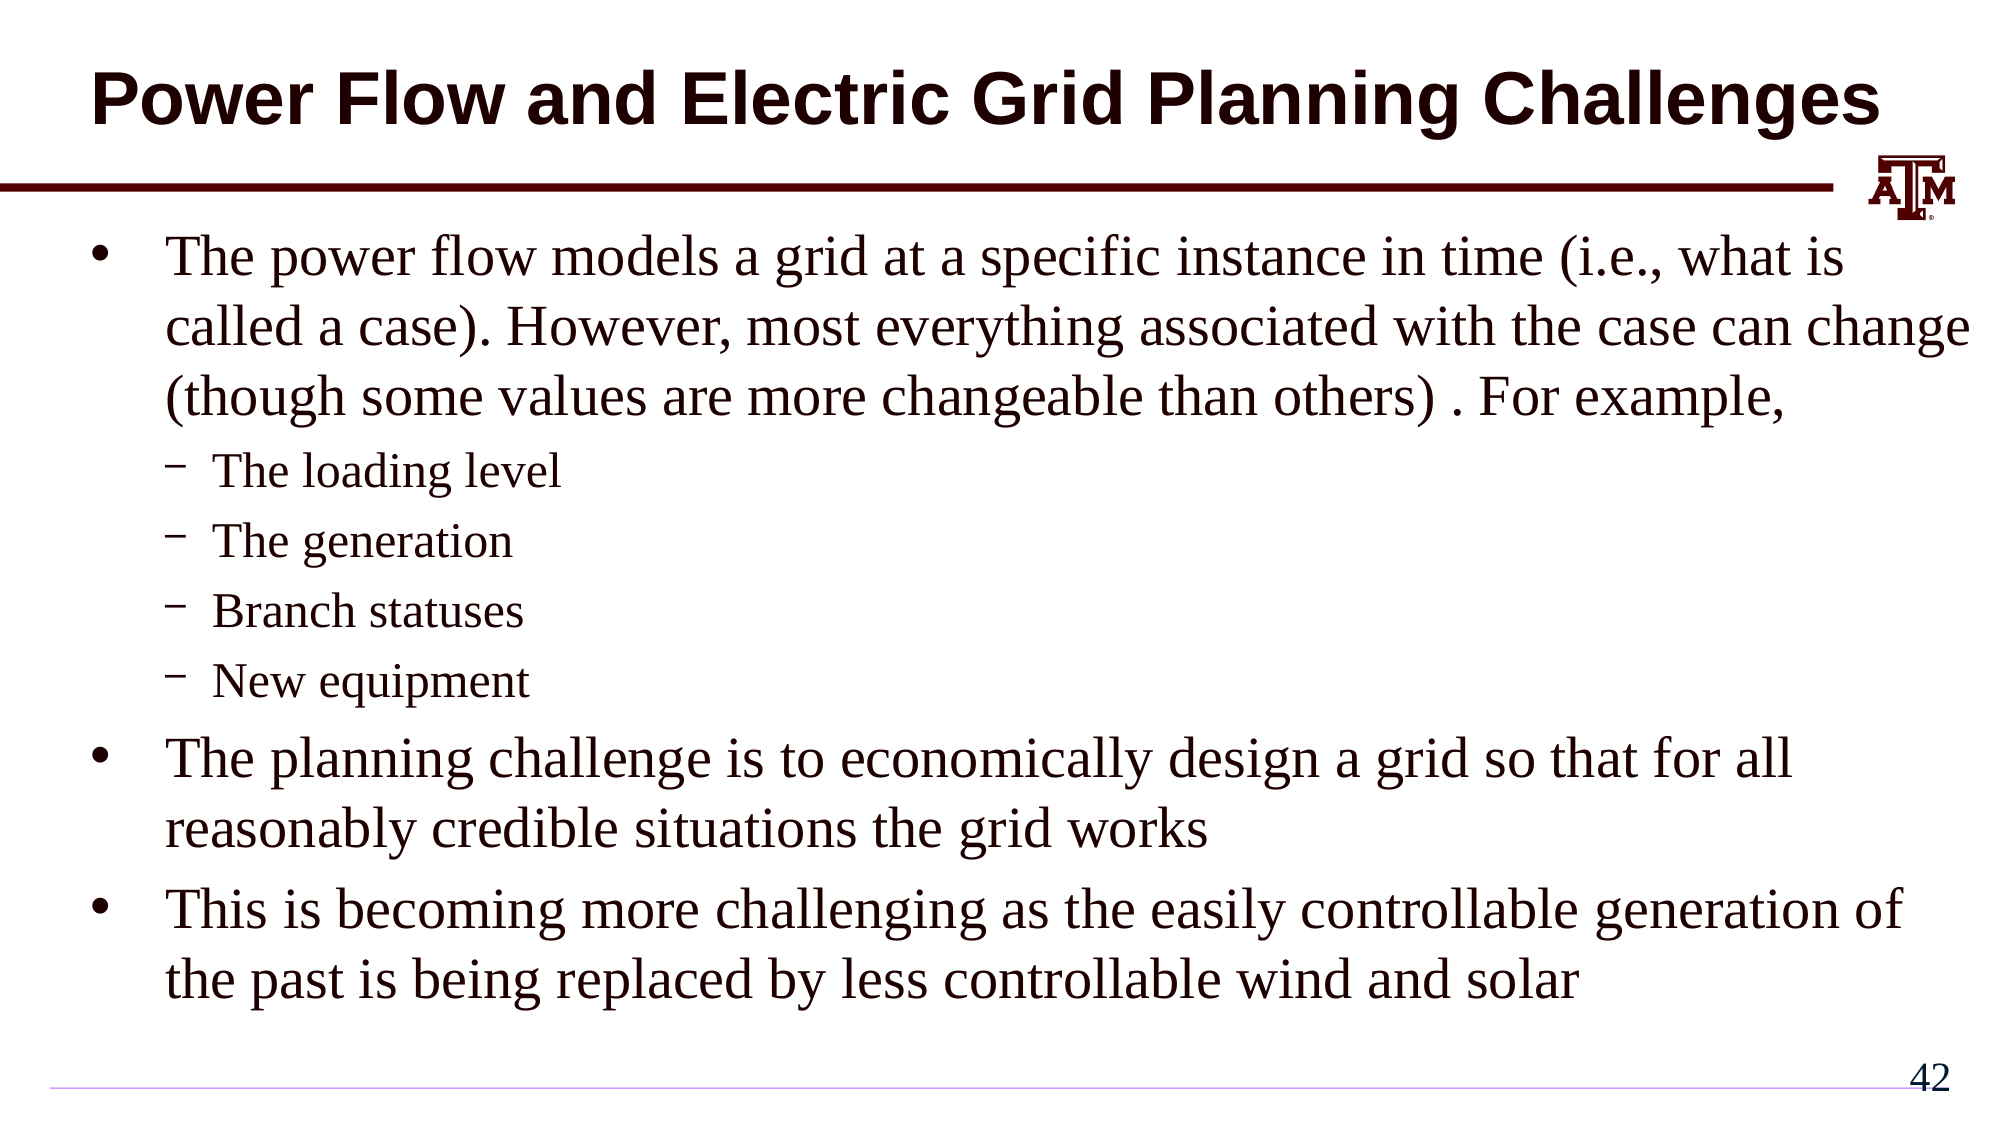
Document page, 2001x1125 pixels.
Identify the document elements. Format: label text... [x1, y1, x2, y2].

picture [1856, 137, 1967, 209]
title Power Flow and Electric Grid Planning Challenges [74, 12, 1909, 188]
list The power flow models a grid at a specific instance in time (i.e., what is called a case). However, most everything associated with the case can change (though some values are more changeable than others) . For example, The loading level The generation Branch statuses New equipment The planning challenge is to economically design a grid so that for all reasonably credible situations the grid works This is becoming more challenging as the easily controllable generation of the past is being replaced by less controllable wind and solar [74, 209, 1988, 823]
slide_number 41 [1887, 1037, 1967, 1113]
